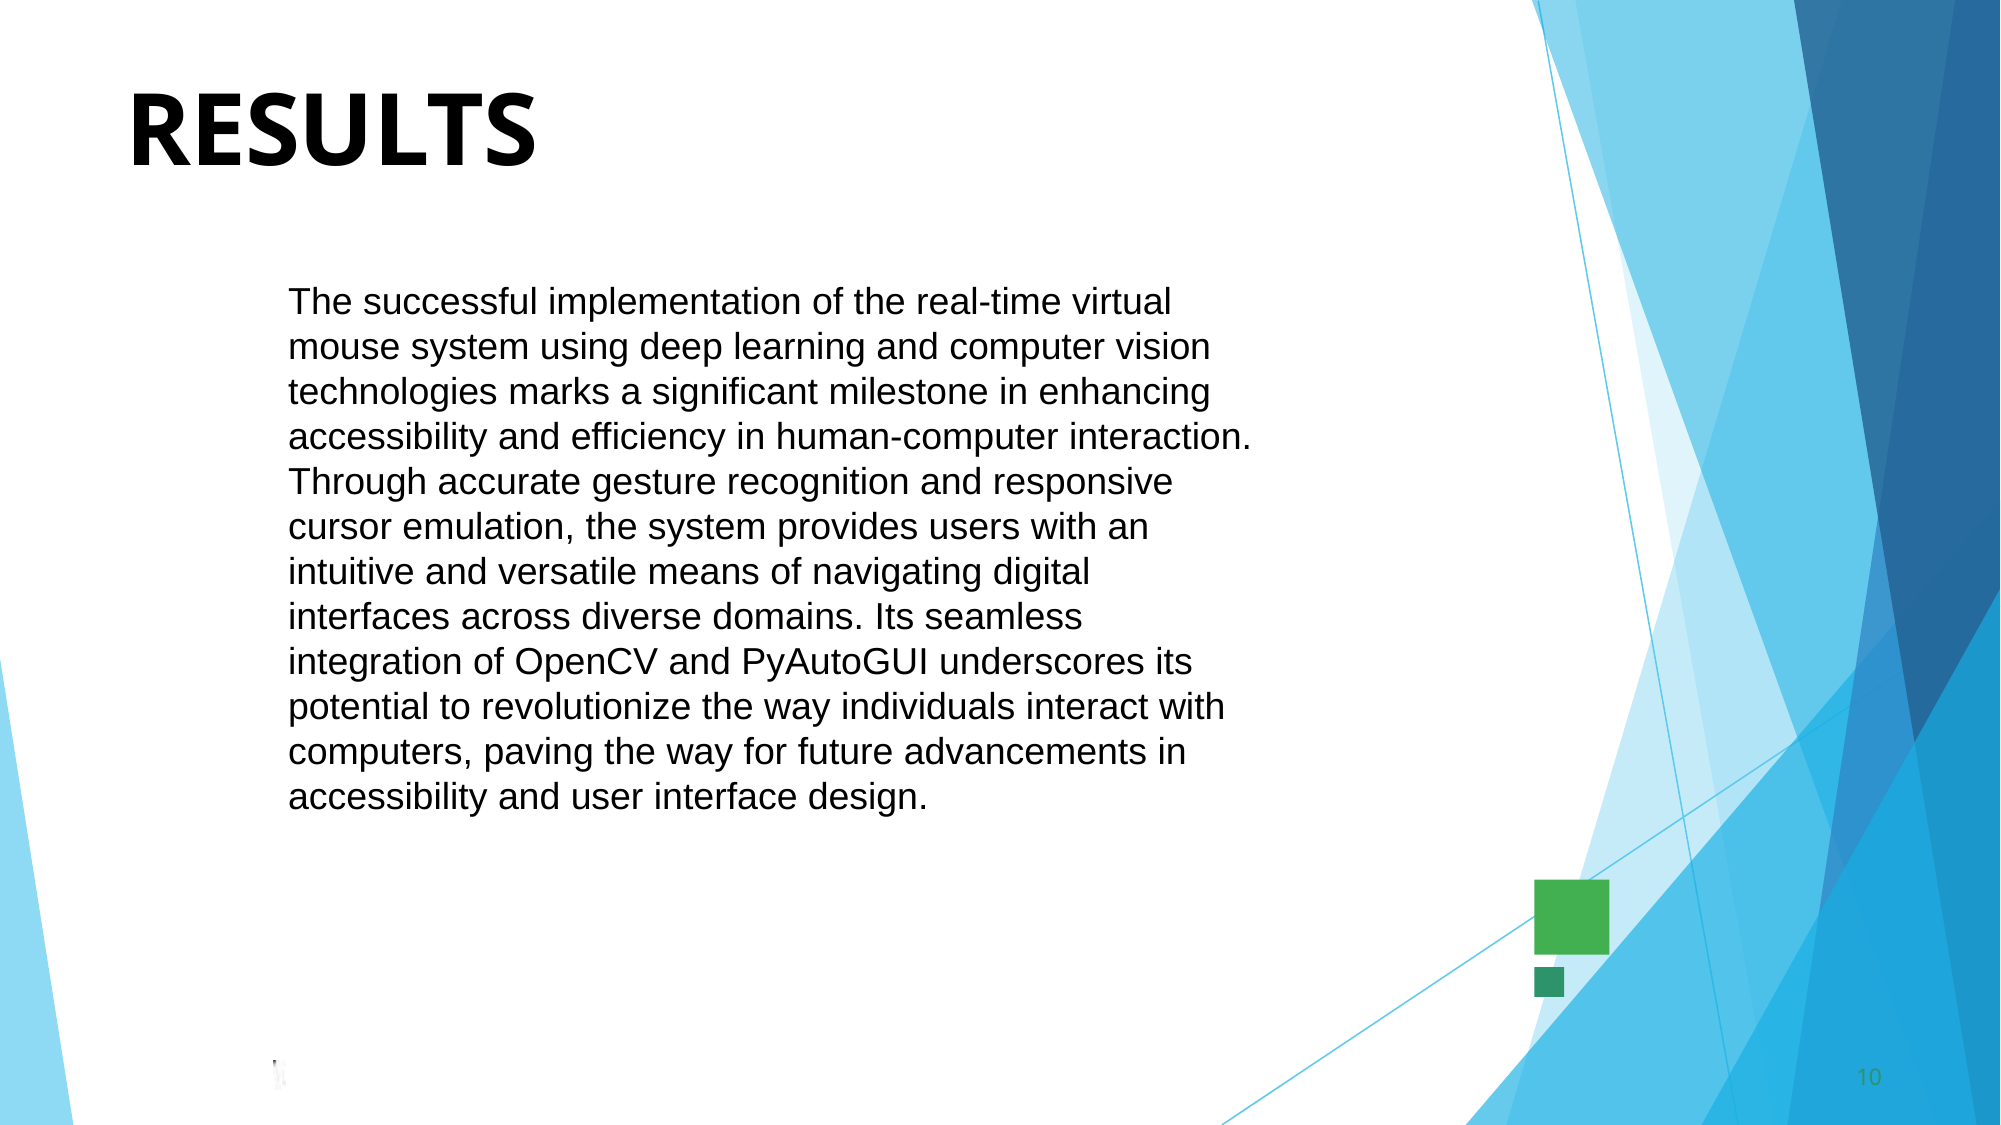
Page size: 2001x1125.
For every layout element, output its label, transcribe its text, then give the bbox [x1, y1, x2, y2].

title RESULTS [91, 63, 1694, 254]
slide_number 10 [1849, 1061, 1890, 1125]
text_box [1534, 879, 1610, 955]
picture [273, 1060, 287, 1091]
text_box The successful implementation of the real-time virtual mouse system using deep learning and computer vision technologies marks a significant milestone in enhancing accessibility and efficiency in human-computer interaction. Through accurate gesture recognition and responsive cursor emulation, the system provides users with an intuitive and versatile means of navigating digital interfaces across diverse domains. Its seamless integration of OpenCV and PyAutoGUI underscores its potential to revolutionize the way individuals interact with computers, paving the way for future advancements in accessibility and user interface design. [273, 224, 1275, 825]
text_box [1534, 967, 1565, 997]
